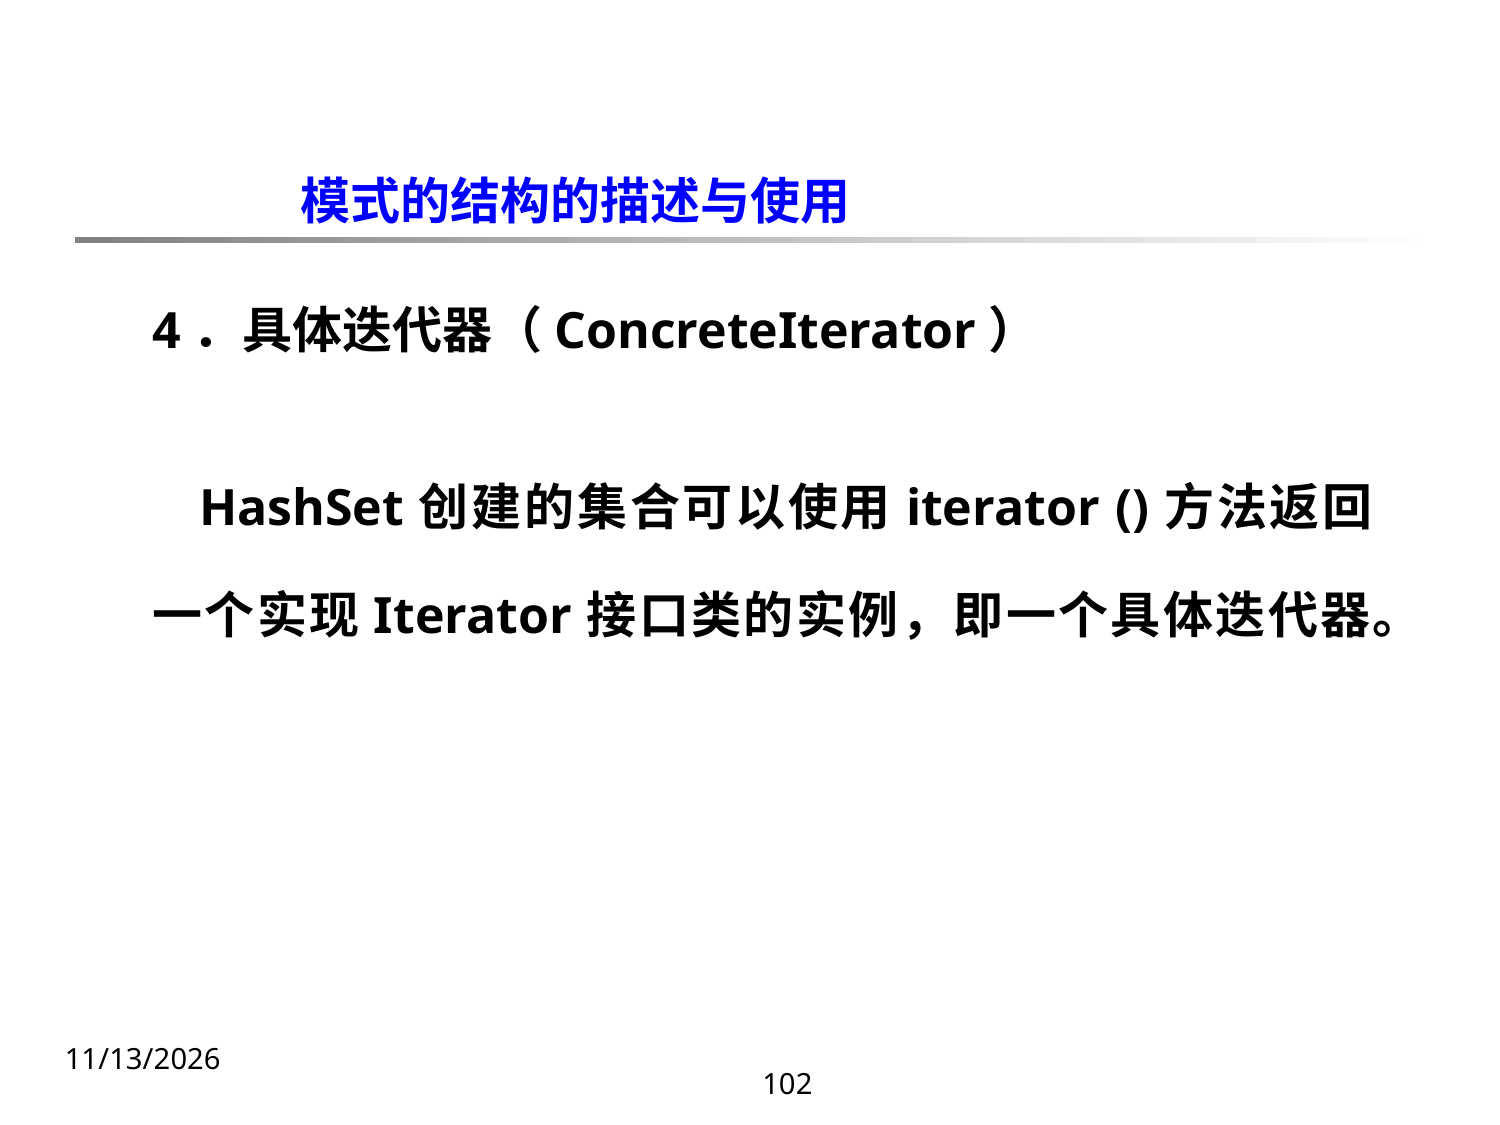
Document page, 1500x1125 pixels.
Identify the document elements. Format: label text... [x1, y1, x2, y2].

text_box [49, 1012, 363, 1088]
text_box [75, 237, 1425, 243]
text_box 模式的结构的描述与使用 [187, 162, 975, 238]
text_box 4．具体迭代器（ConcreteIterator） HashSet创建的集合可以使用iterator ()方法返回一个实现Iterator接口类的实例，即一个具体迭代器。 [137, 274, 1388, 759]
text_box [549, 1037, 1025, 1113]
